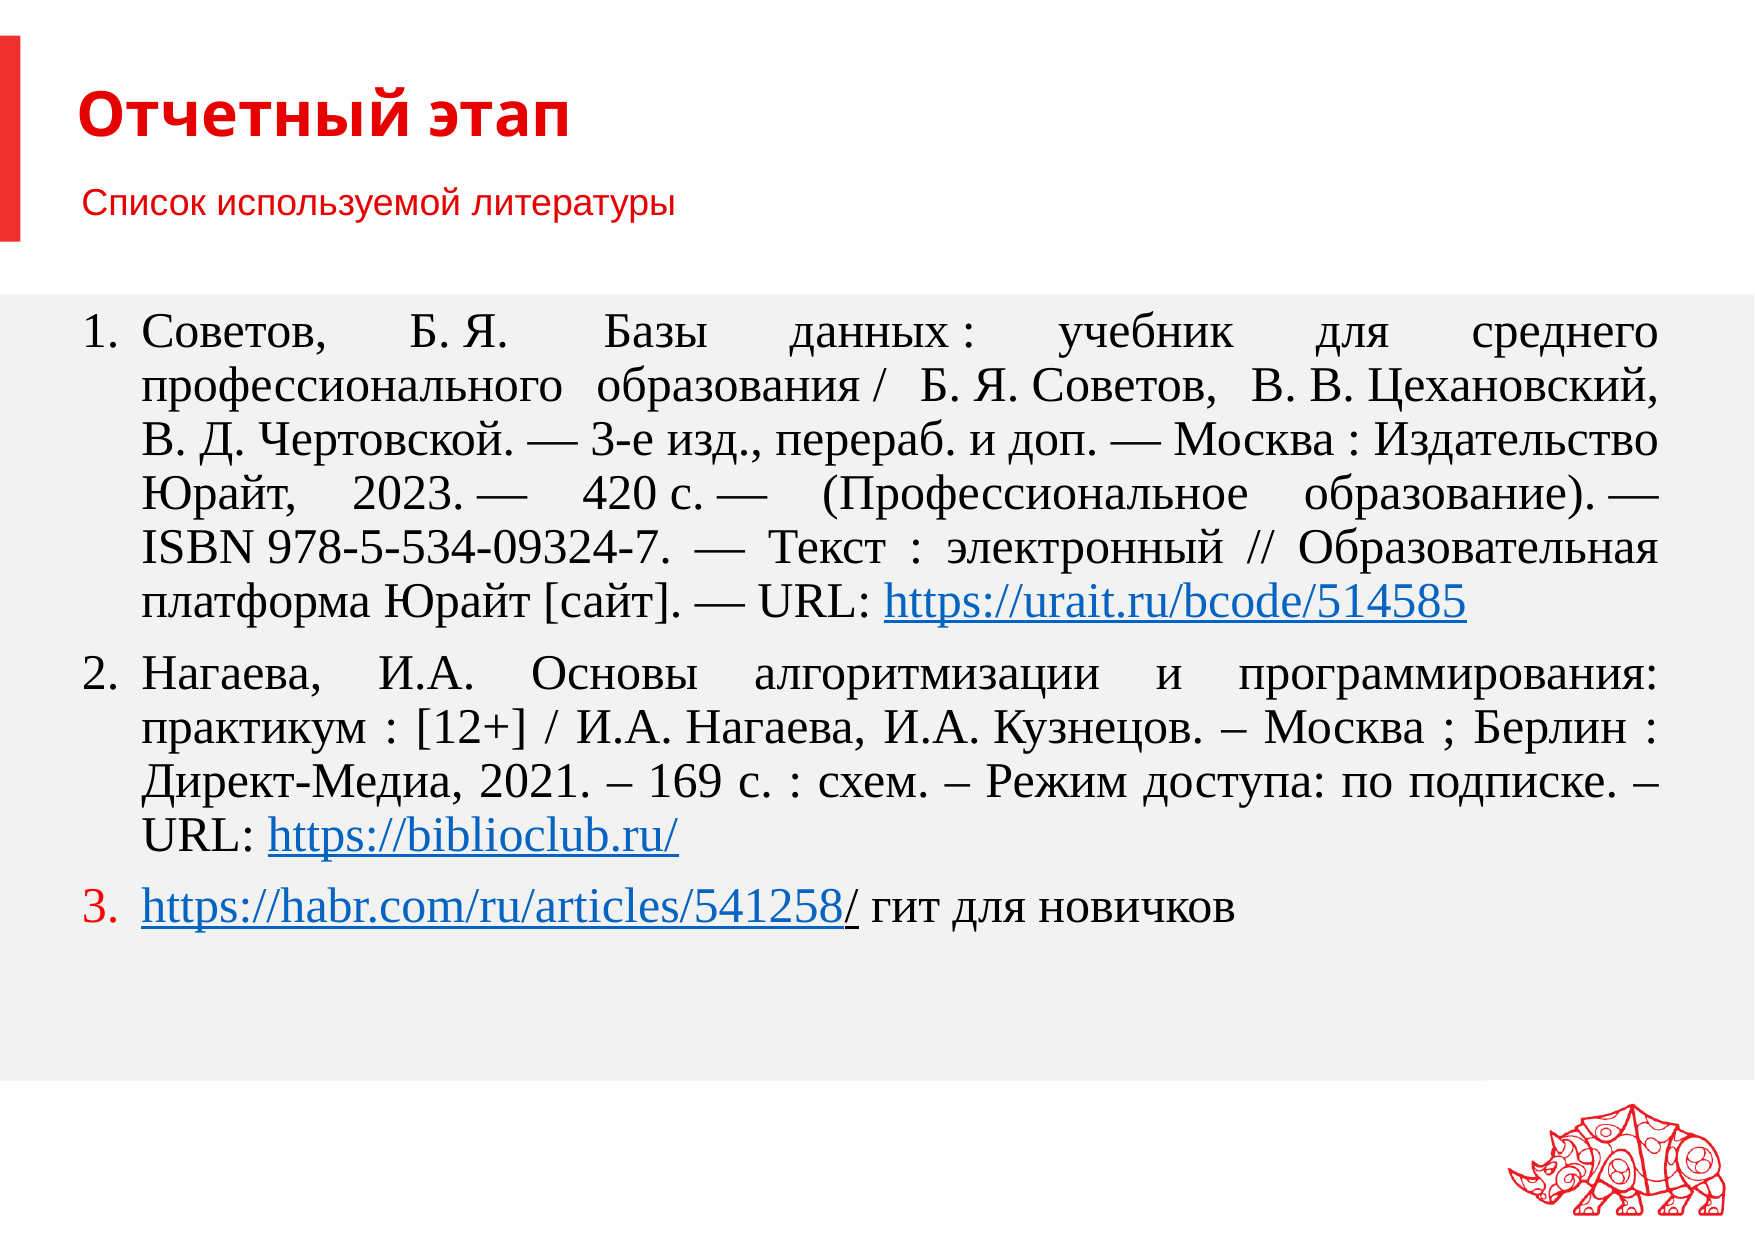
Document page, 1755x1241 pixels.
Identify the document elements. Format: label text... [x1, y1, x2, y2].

list Список используемой литературы [50, 138, 1662, 232]
picture [1487, 1080, 1755, 1229]
title Отчетный этап [76, 12, 1666, 220]
list Советов, Б. Я. Базы данных : учебник для среднего профессионального образования / Б. Я. Советов, В. В. Цехановский, В. Д. Чертовской. — 3-е изд., перераб. и доп. — Москва : Издательство Юрайт, 2023. — 420 с. — (Профессиональное образование). — ISBN 978-5-534-09324-7. — Текст : электронный // Образовательная платформа Юрайт [сайт]. — URL: https://urait.ru/bcode/514585 Нагаева, И.А. Основы алгоритмизации и программирования: практикум : [12+] / И.А. Нагаева, И.А. Кузнецов. – Москва ; Берлин : Директ-Медиа, 2021. – 169 с. : схем. – Режим доступа: по подписке. – URL: https://biblioclub.ru/ https://habr.com/ru/articles/541258/ гит для новичков [64, 295, 1677, 1093]
